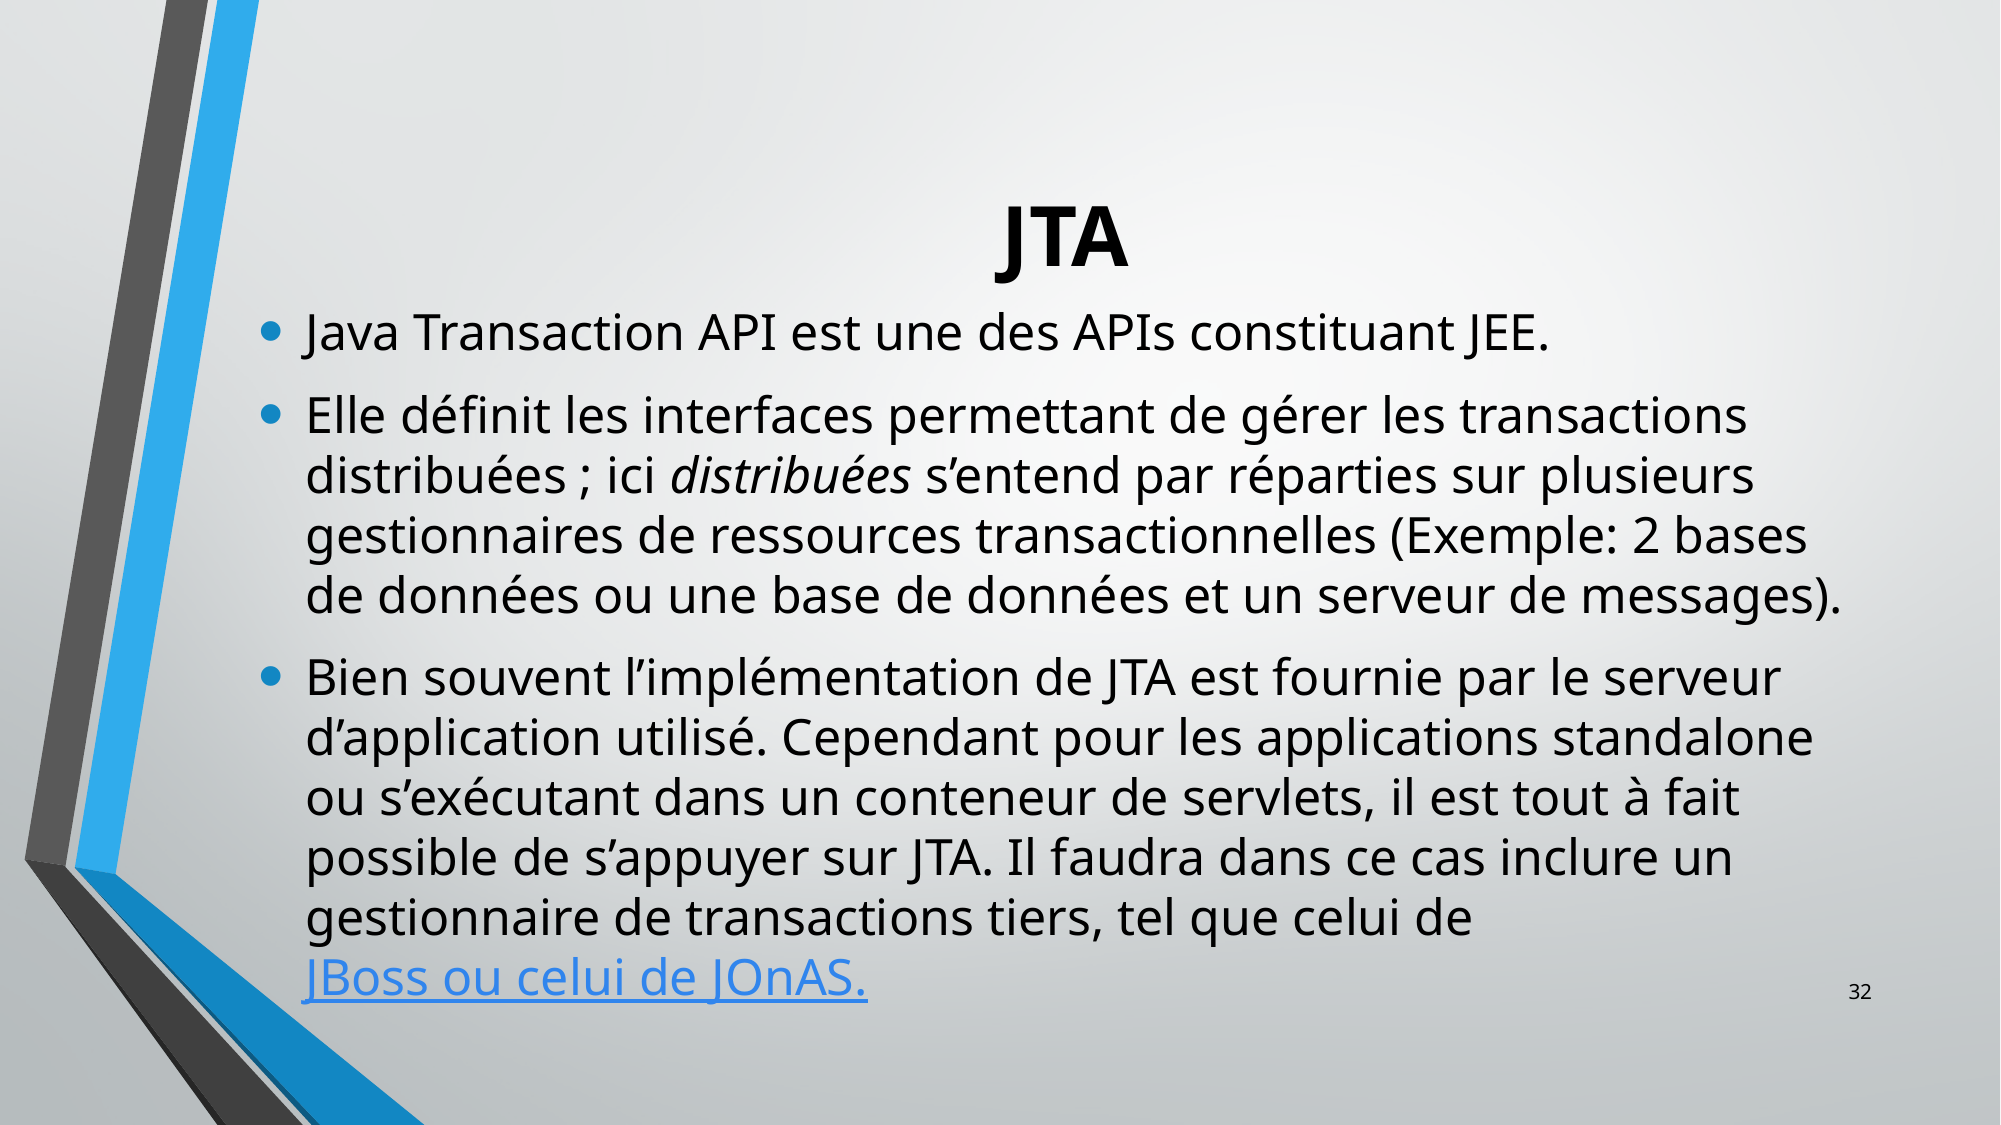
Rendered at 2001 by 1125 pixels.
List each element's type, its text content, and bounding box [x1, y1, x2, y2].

list Java Transaction API est une des APIs constituant JEE. Elle définit les interfaces permettant de gérer les transactions distribuées ; ici distribuées s’entend par réparties sur plusieurs gestionnaires de ressources transactionnelles (Exemple: 2 bases de données ou une base de données et un serveur de messages). Bien souvent l’implémentation de JTA est fournie par le serveur d’application utilisé. Cependant pour les applications standalone ou s’exécutant dans un conteneur de servlets, il est tout à fait possible de s’appuyer sur JTA. Il faudra dans ce cas inclure un gestionnaire de transactions tiers, tel que celui de JBoss ou celui de JOnAS. [243, 287, 1887, 1028]
slide_number 32 [1796, 962, 1887, 1023]
title JTA [243, 127, 1887, 287]
